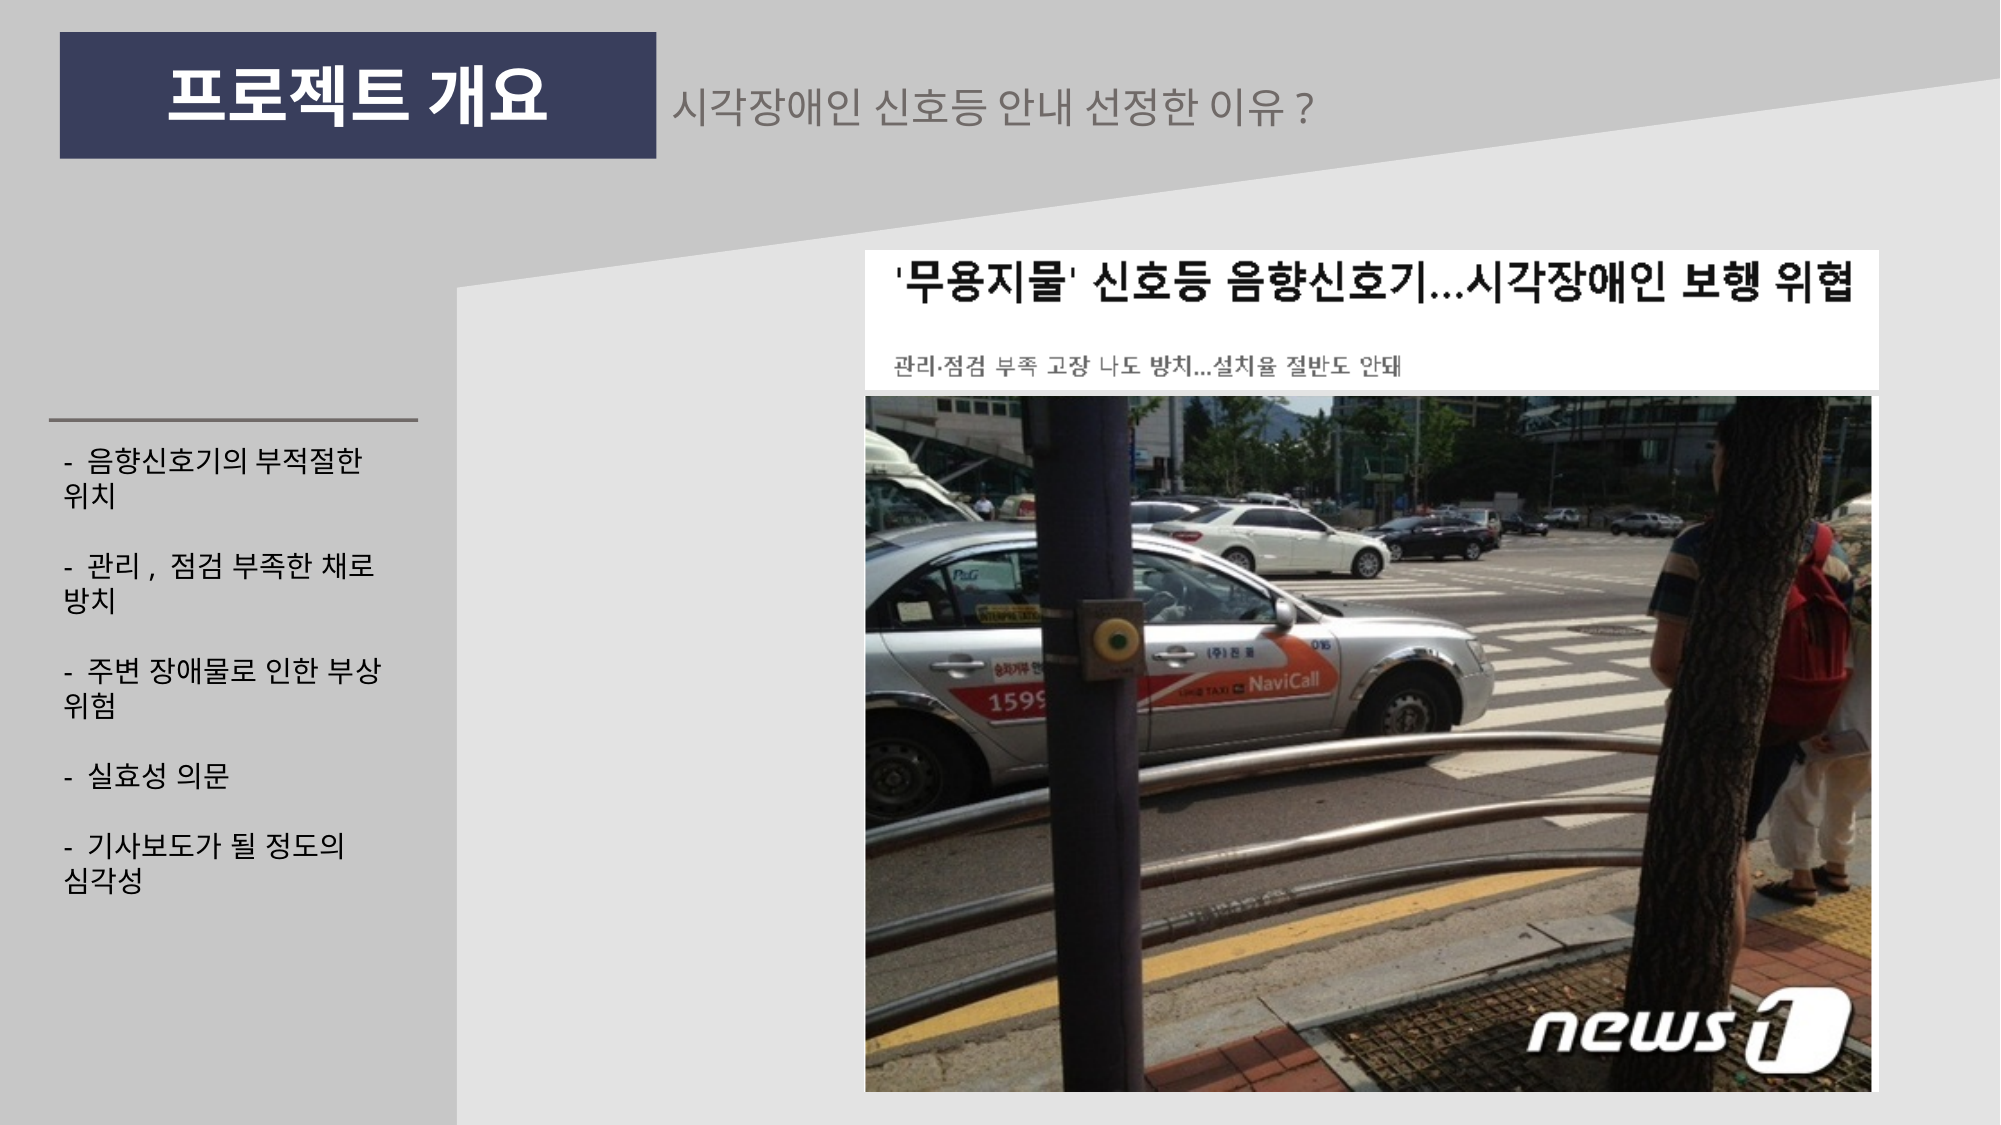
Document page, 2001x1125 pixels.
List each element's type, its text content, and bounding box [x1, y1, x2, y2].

text_box - 음향신호기의 부적절한 위치 - 관리, 점검 부족한 채로 방치 - 주변 장애물로 인한 부상 위험 - 실효성 의문 - 기사보도가 될 정도의 심각성 [48, 436, 419, 906]
text_box [48, 417, 419, 423]
text_box [455, 77, 2000, 1125]
picture [865, 250, 1879, 390]
picture [864, 396, 1879, 1092]
text_box 시각장애인 신호등 안내 선정한 이유? [657, 49, 1669, 140]
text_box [59, 31, 657, 159]
